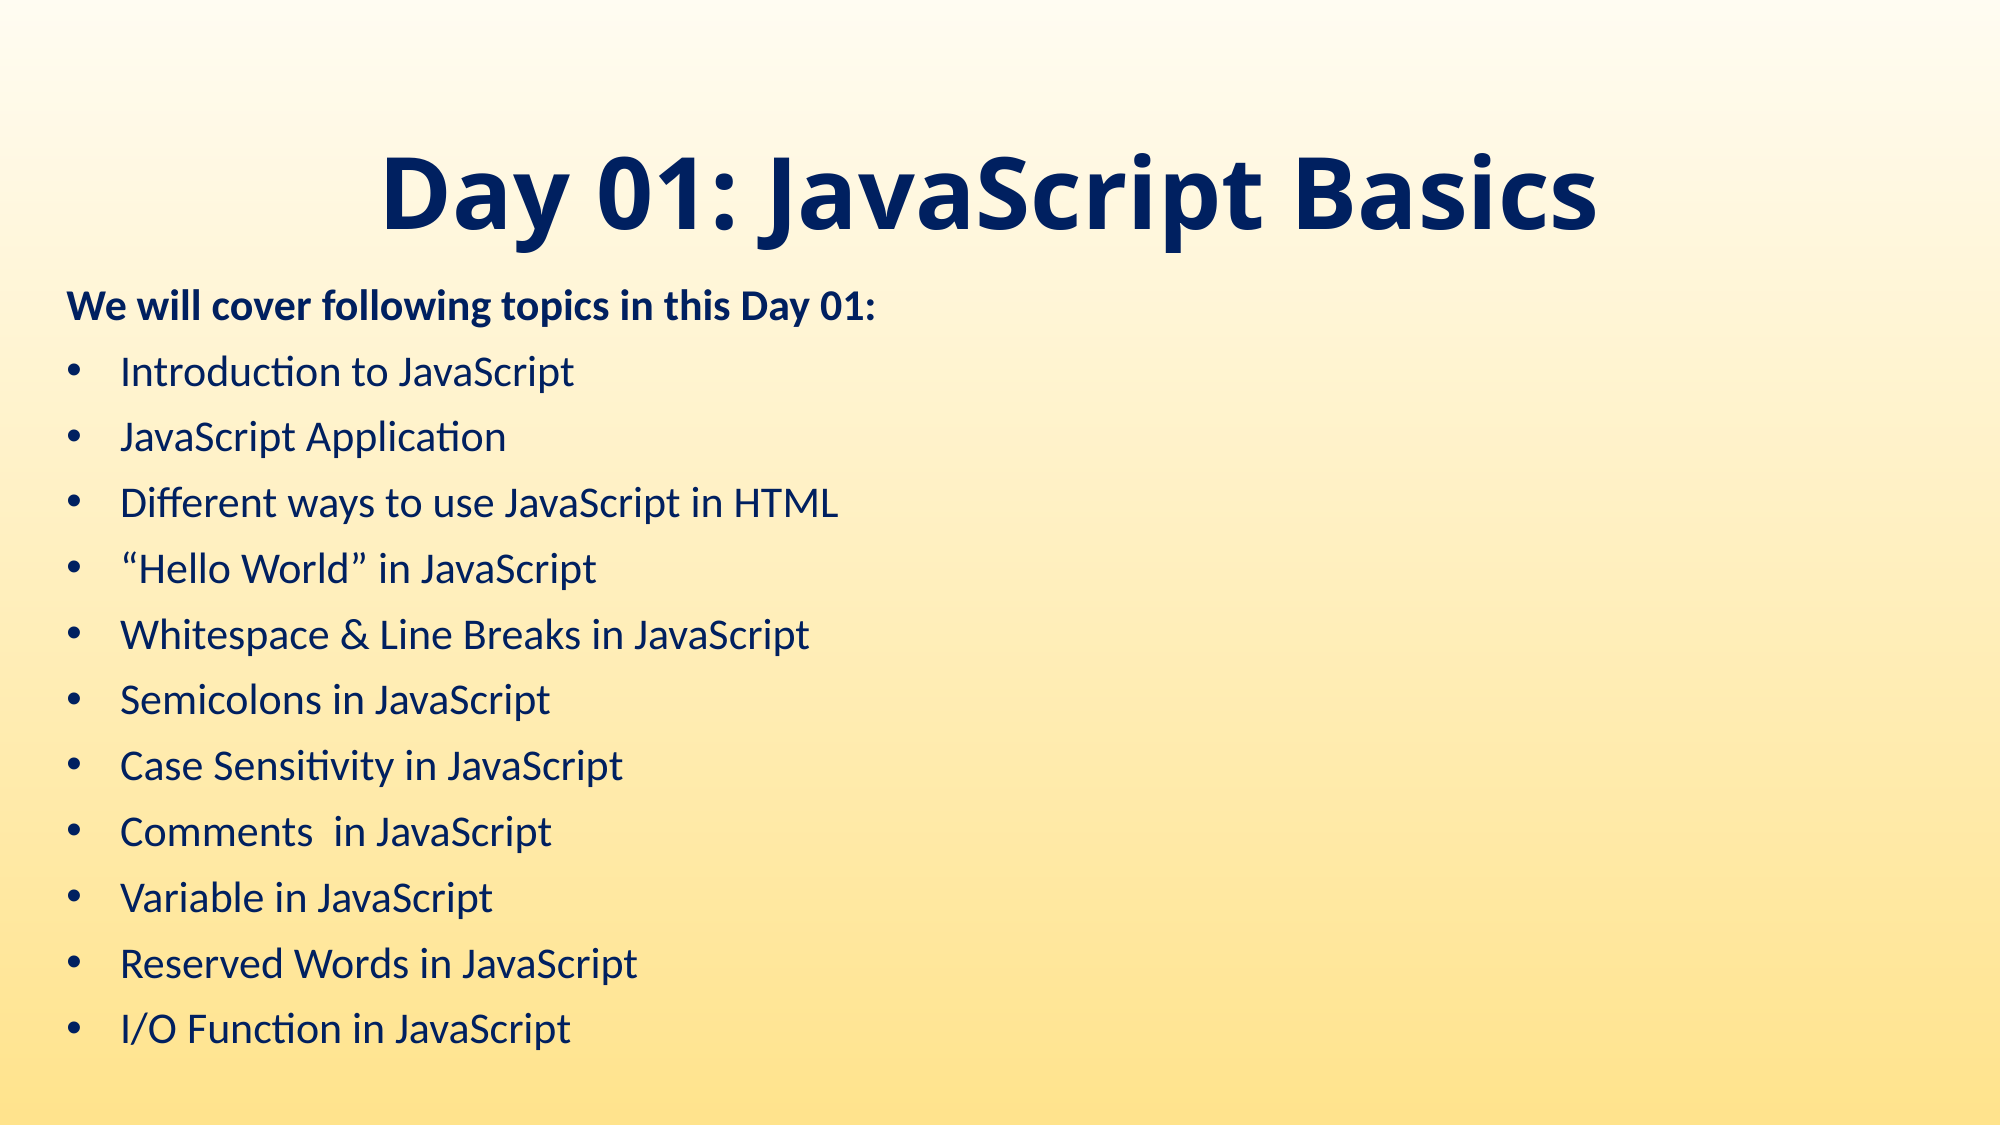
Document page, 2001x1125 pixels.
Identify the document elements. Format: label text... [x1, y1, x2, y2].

subtitle We will cover following topics in this Day 01: Introduction to JavaScript JavaScript Application Different ways to use JavaScript in HTML “Hello World” in JavaScript Whitespace & Line Breaks in JavaScript Semicolons in JavaScript Case Sensitivity in JavaScript Comments in JavaScript Variable in JavaScript Reserved Words in JavaScript I/O Function in JavaScript [51, 274, 1955, 1063]
title Day 01: JavaScript Basics [51, 135, 1955, 259]
